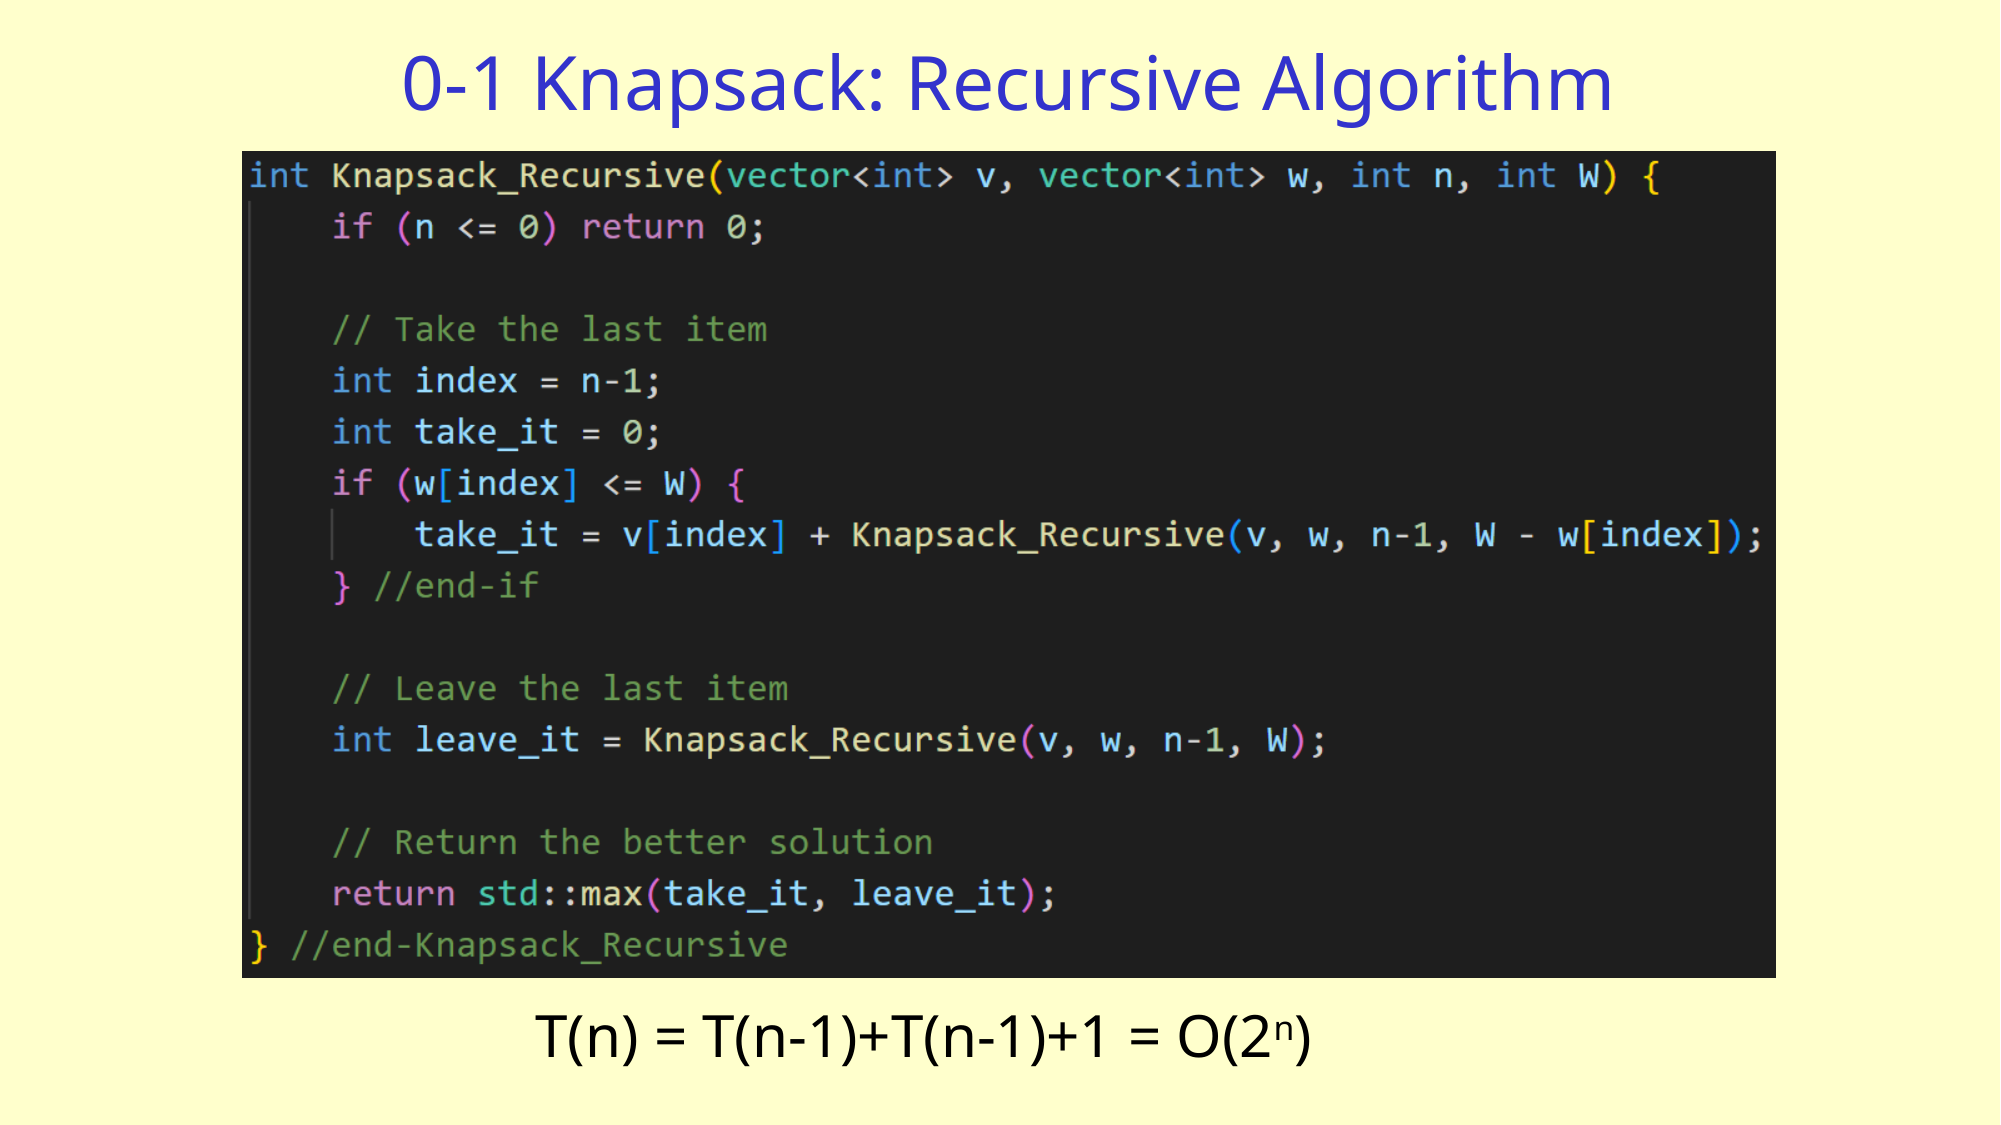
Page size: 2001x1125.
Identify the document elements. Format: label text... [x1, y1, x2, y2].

picture [242, 151, 1776, 978]
title 0-1 Knapsack: Recursive Algorithm [131, 23, 1887, 138]
text_box T(n) = T(n-1)+T(n-1)+1 = O(2n) [520, 991, 1498, 1086]
